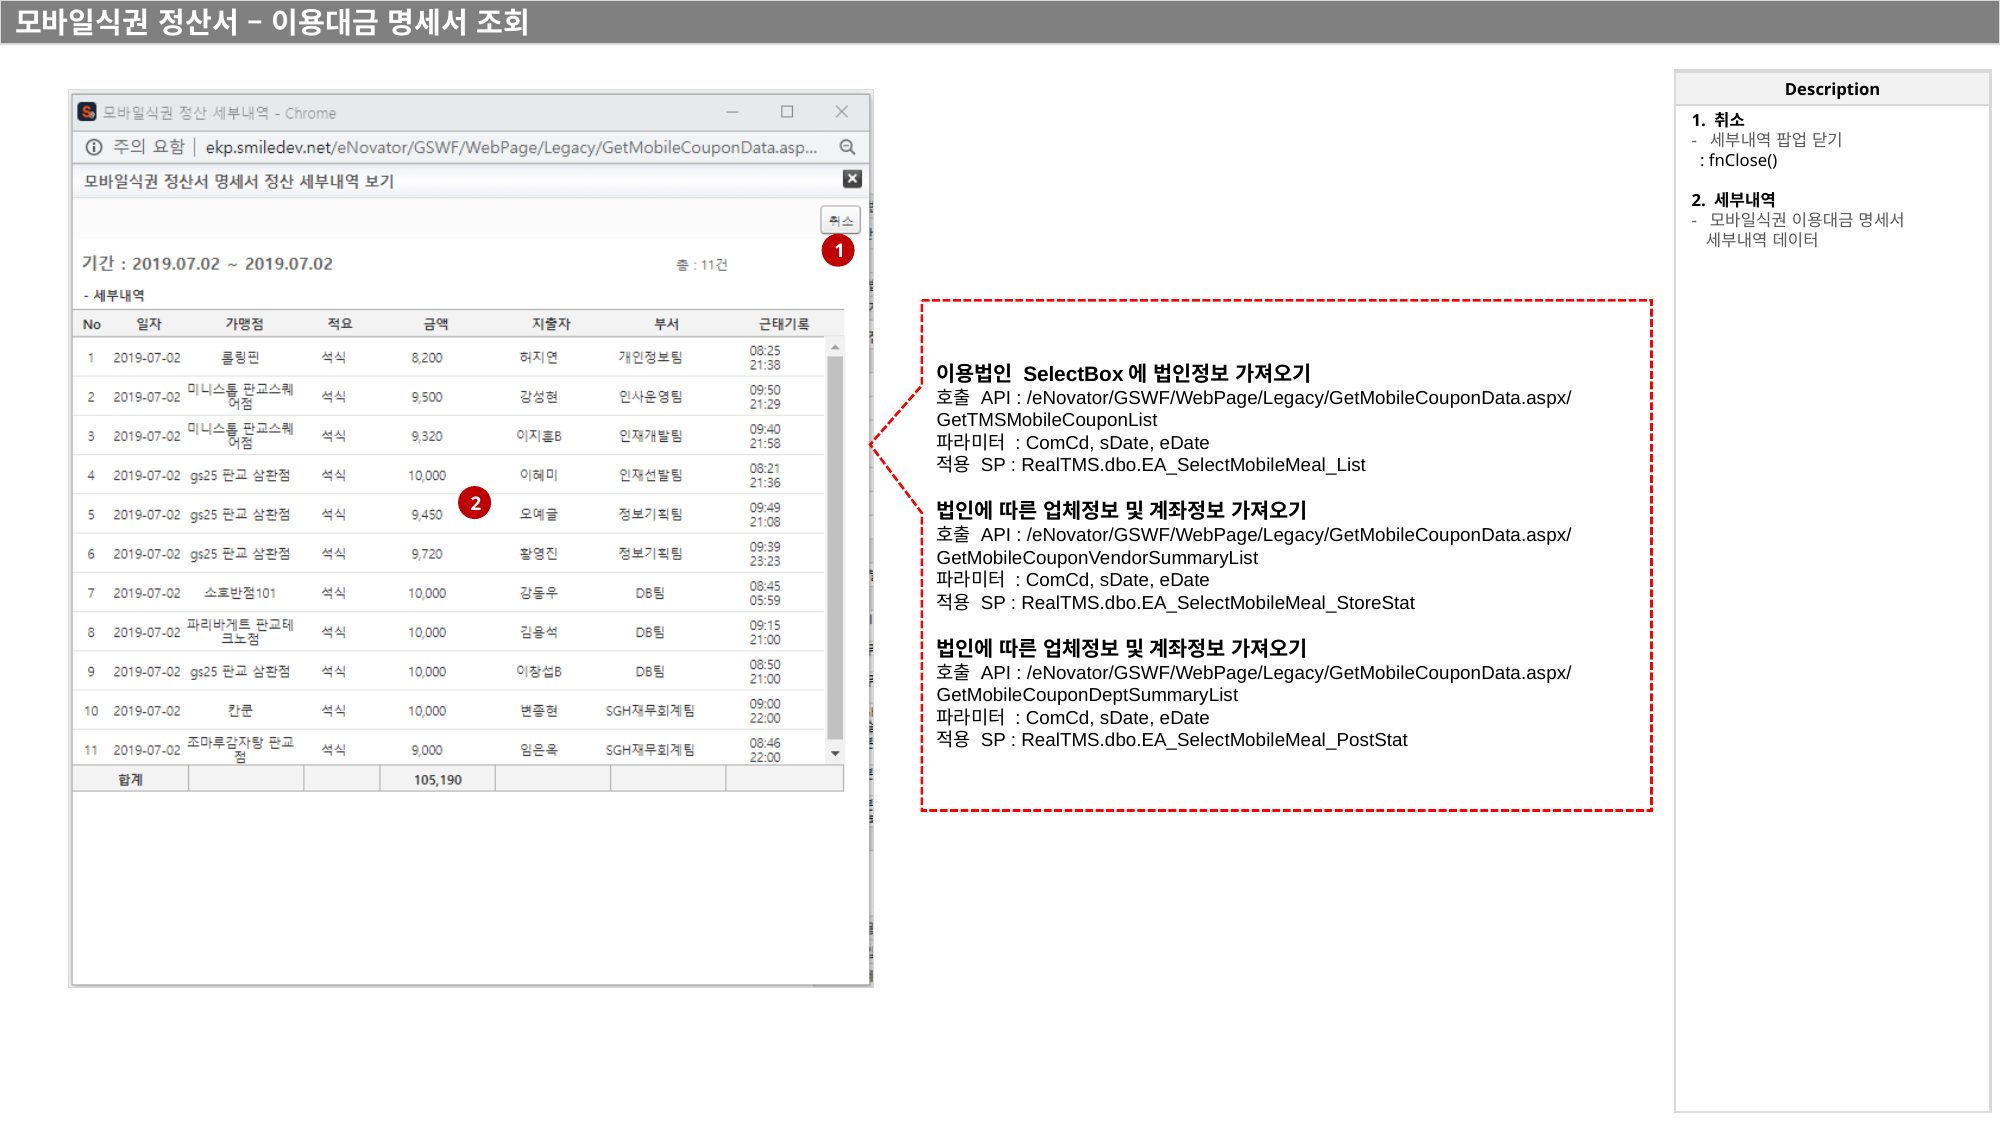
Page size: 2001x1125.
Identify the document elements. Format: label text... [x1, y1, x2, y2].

text_box 이용법인 SelectBox에 법인정보 가져오기 호출 API : /eNovator/GSWF/WebPage/Legacy/GetMobileCouponData.aspx/GetTMSMobileCouponList 파라미터 : ComCd, sDate, eDate 적용 SP : RealTMS.dbo.EA_SelectMobileMeal_List 법인에 따른 업체정보 및 계좌정보 가져오기 호출 API : /eNovator/GSWF/WebPage/Legacy/GetMobileCouponData.aspx/GetMobileCouponVendorSummaryList 파라미터 : ComCd, sDate, eDate 적용 SP : RealTMS.dbo.EA_SelectMobileMeal_StoreStat 법인에 따른 업체정보 및 계좌정보 가져오기 호출 API : /eNovator/GSWF/WebPage/Legacy/GetMobileCouponData.aspx/GetMobileCouponDeptSummaryList 파라미터 : ComCd, sDate, eDate 적용 SP : RealTMS.dbo.EA_SelectMobileMeal_PostStat [874, 299, 1653, 812]
text_box 1. 취소 - 세부내역 팝업 닫기 : fnClose() 2. 세부내역 - 모바일식권 이용대금 명세서 세부내역 데이터 [1676, 102, 2000, 257]
picture [68, 89, 874, 988]
text_box Description [1674, 71, 1992, 106]
text_box [1674, 106, 1992, 1113]
text_box 모바일식권 정산서 – 이용대금 명세서 조회 [0, 0, 2000, 45]
